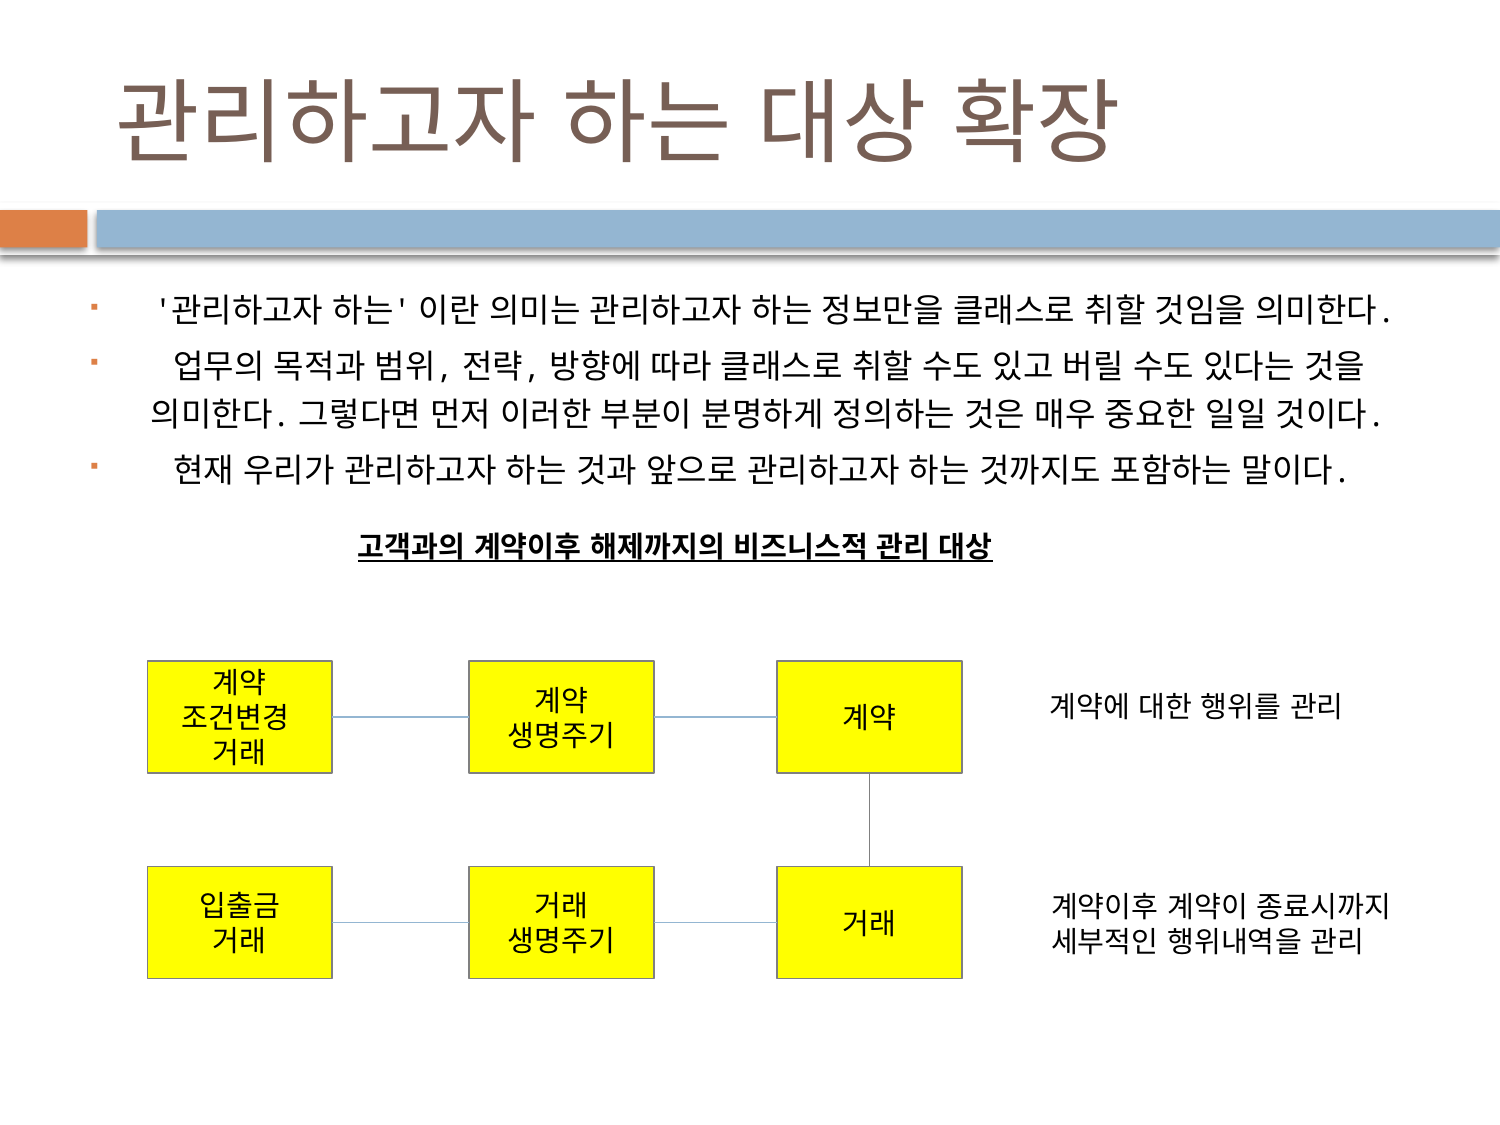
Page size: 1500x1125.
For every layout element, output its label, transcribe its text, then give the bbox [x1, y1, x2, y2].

text_box 고객과의 계약이후 해제까지의 비즈니스적 관리 대상 [316, 520, 1035, 571]
text_box 계약 [776, 659, 963, 774]
text_box 계약 조건변경 거래 [146, 659, 334, 774]
text_box 거래 생명주기 [468, 865, 655, 980]
list '관리하고자 하는' 이란 의미는 관리하고자 하는 정보만을 클래스로 취할 것임을 의미한다. 업무의 목적과 범위, 전략, 방향에 따라 클래스로 취할 수도 있고 버릴 수도 있다는 것을 의미한다. 그렇다면 먼저 이러한 부분이 분명하게 정의하는 것은 매우 중요한 일일 것이다. 현재 우리가 관리하고자 하는 것과 앞으로 관리하고자 하는 것까지도 포함하는 말이다. [75, 274, 1425, 504]
text_box 계약에 대한 행위를 관리 [1034, 680, 1458, 731]
text_box 거래 [776, 865, 963, 980]
title 관리하고자 하는 대상 확장 [100, 37, 1438, 200]
text_box 입출금 거래 [146, 865, 334, 980]
text_box 계약 생명주기 [468, 659, 655, 774]
text_box 계약이후 계약이 종료시까지 세부적인 행위내역을 관리 [1036, 881, 1459, 967]
